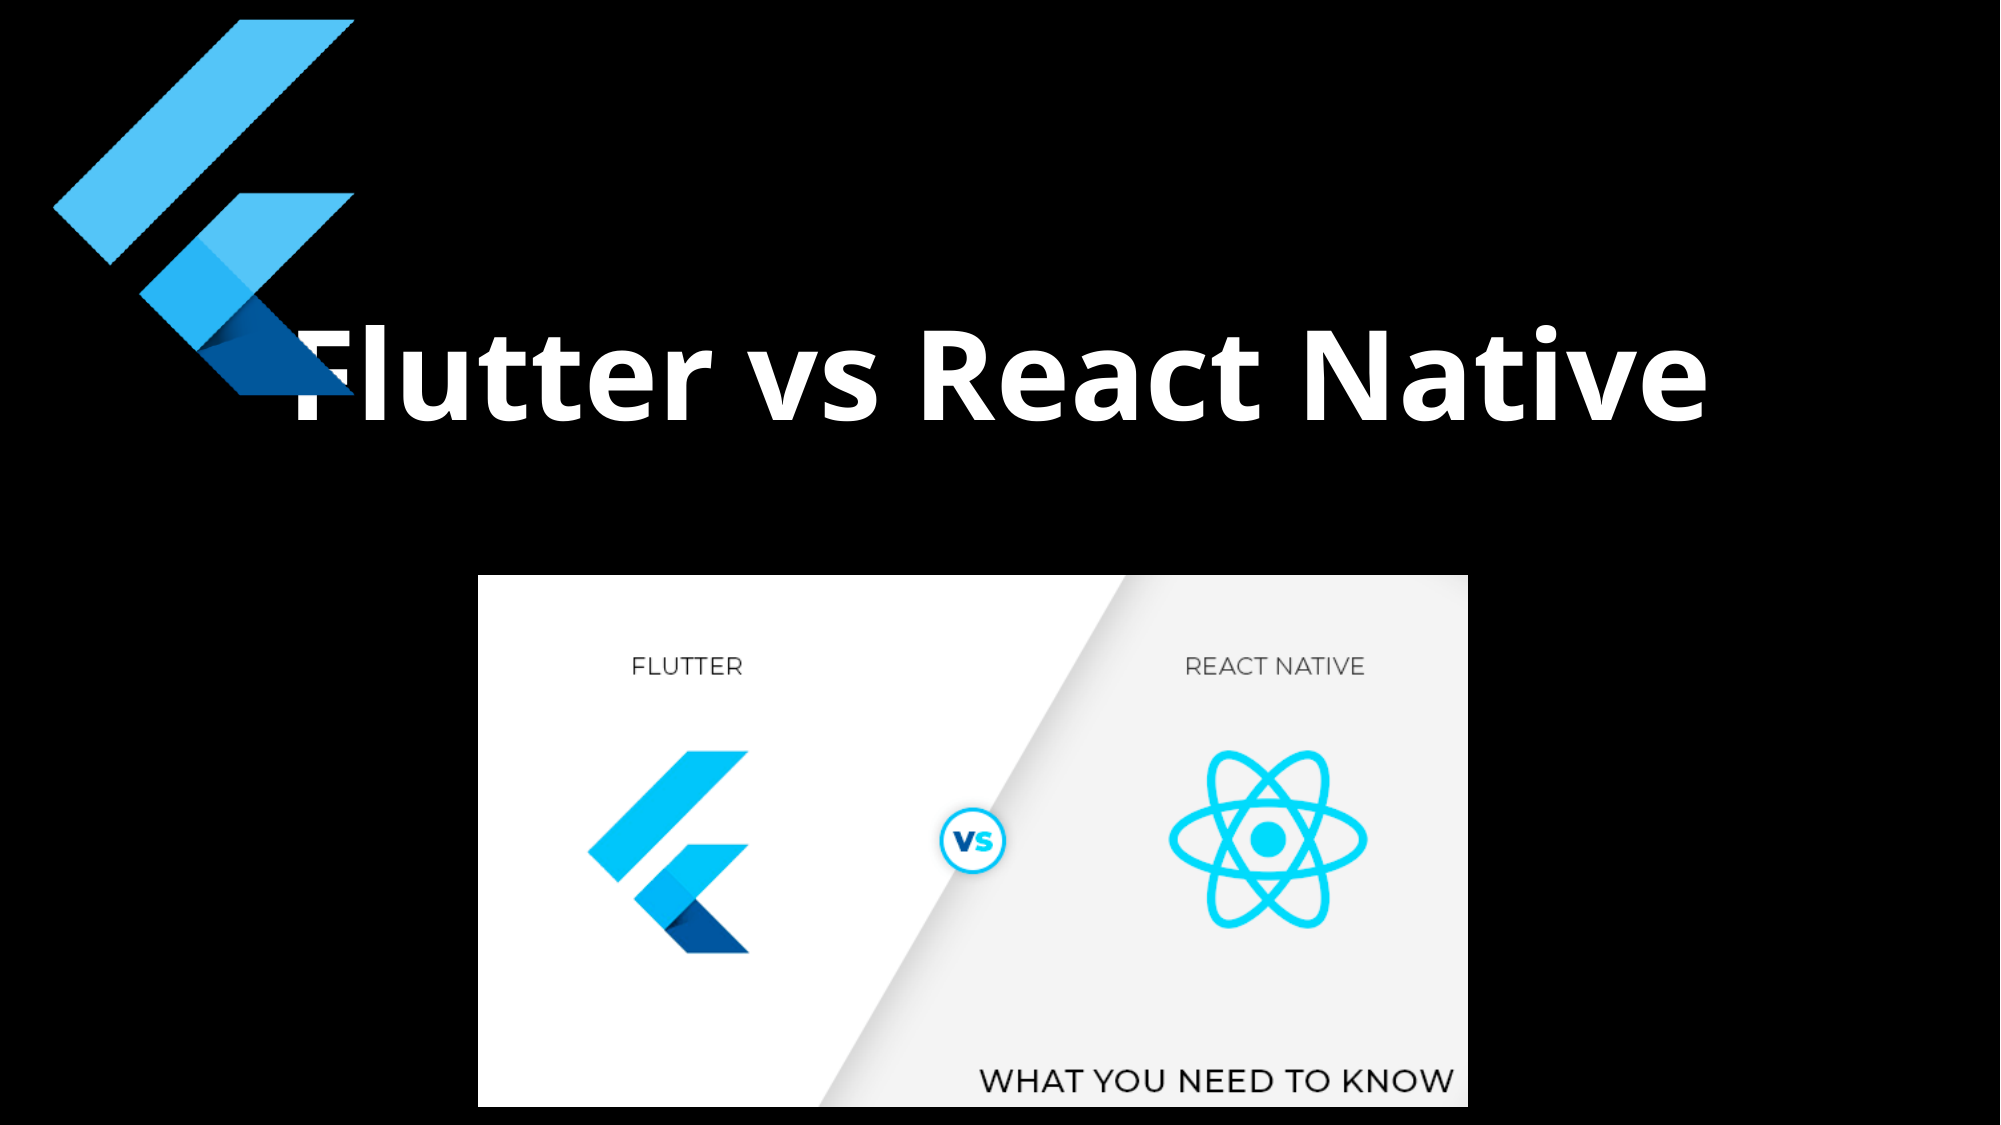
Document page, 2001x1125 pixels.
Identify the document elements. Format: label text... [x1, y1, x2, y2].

picture [0, 0, 417, 417]
picture [478, 575, 1468, 1108]
title Flutter vs React Native [249, 184, 1750, 576]
